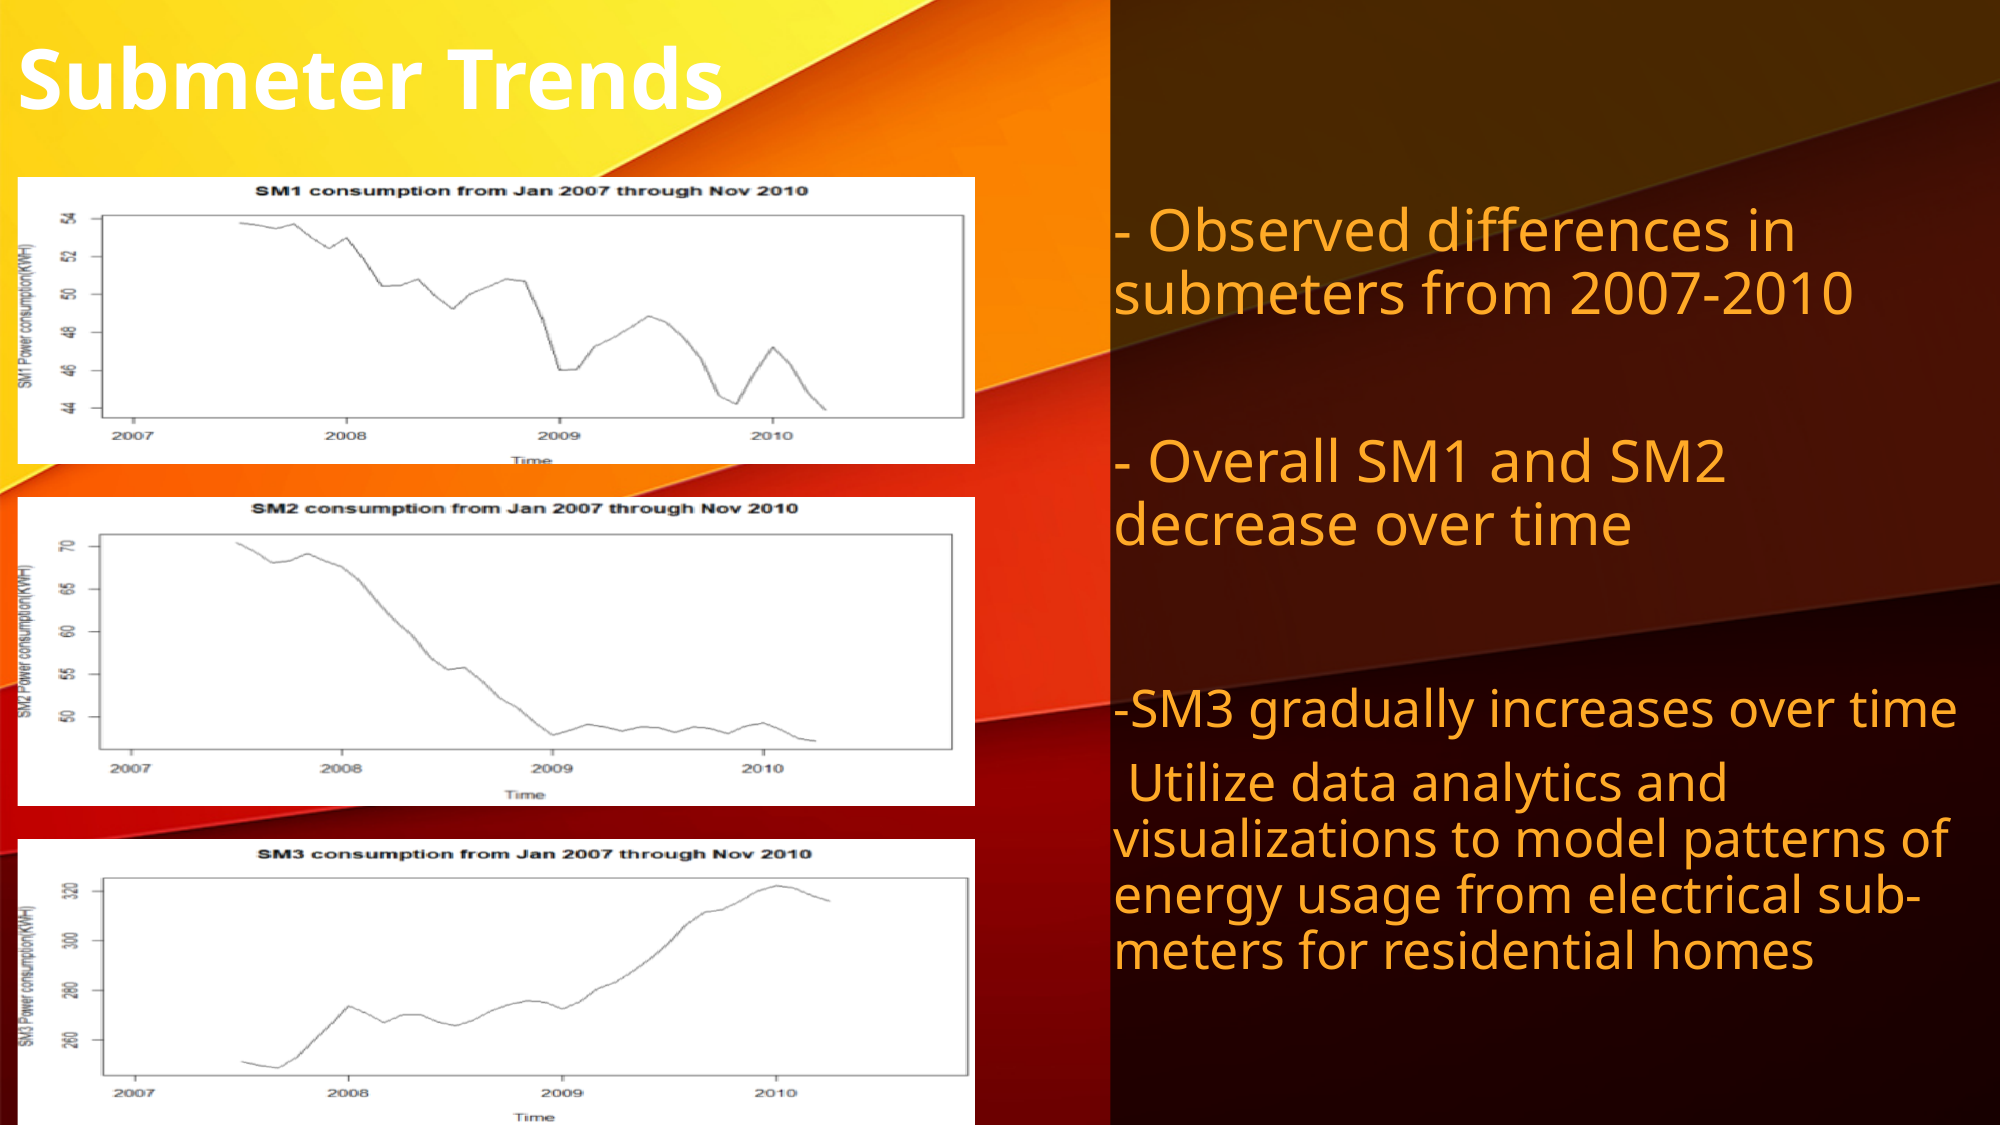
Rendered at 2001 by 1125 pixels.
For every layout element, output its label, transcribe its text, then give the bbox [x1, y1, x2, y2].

picture [0, 0, 2000, 1125]
title Submeter Trends [17, 0, 1102, 128]
subtitle - Observed differences in submeters from 2007-2010 - Overall SM1 and SM2 decrease over time [1113, 156, 1987, 558]
text_box -SM3 gradually increases over time Utilize data analytics and visualizations to model patterns of energy usage from electrical sub-meters for residential homes [1113, 613, 1983, 981]
